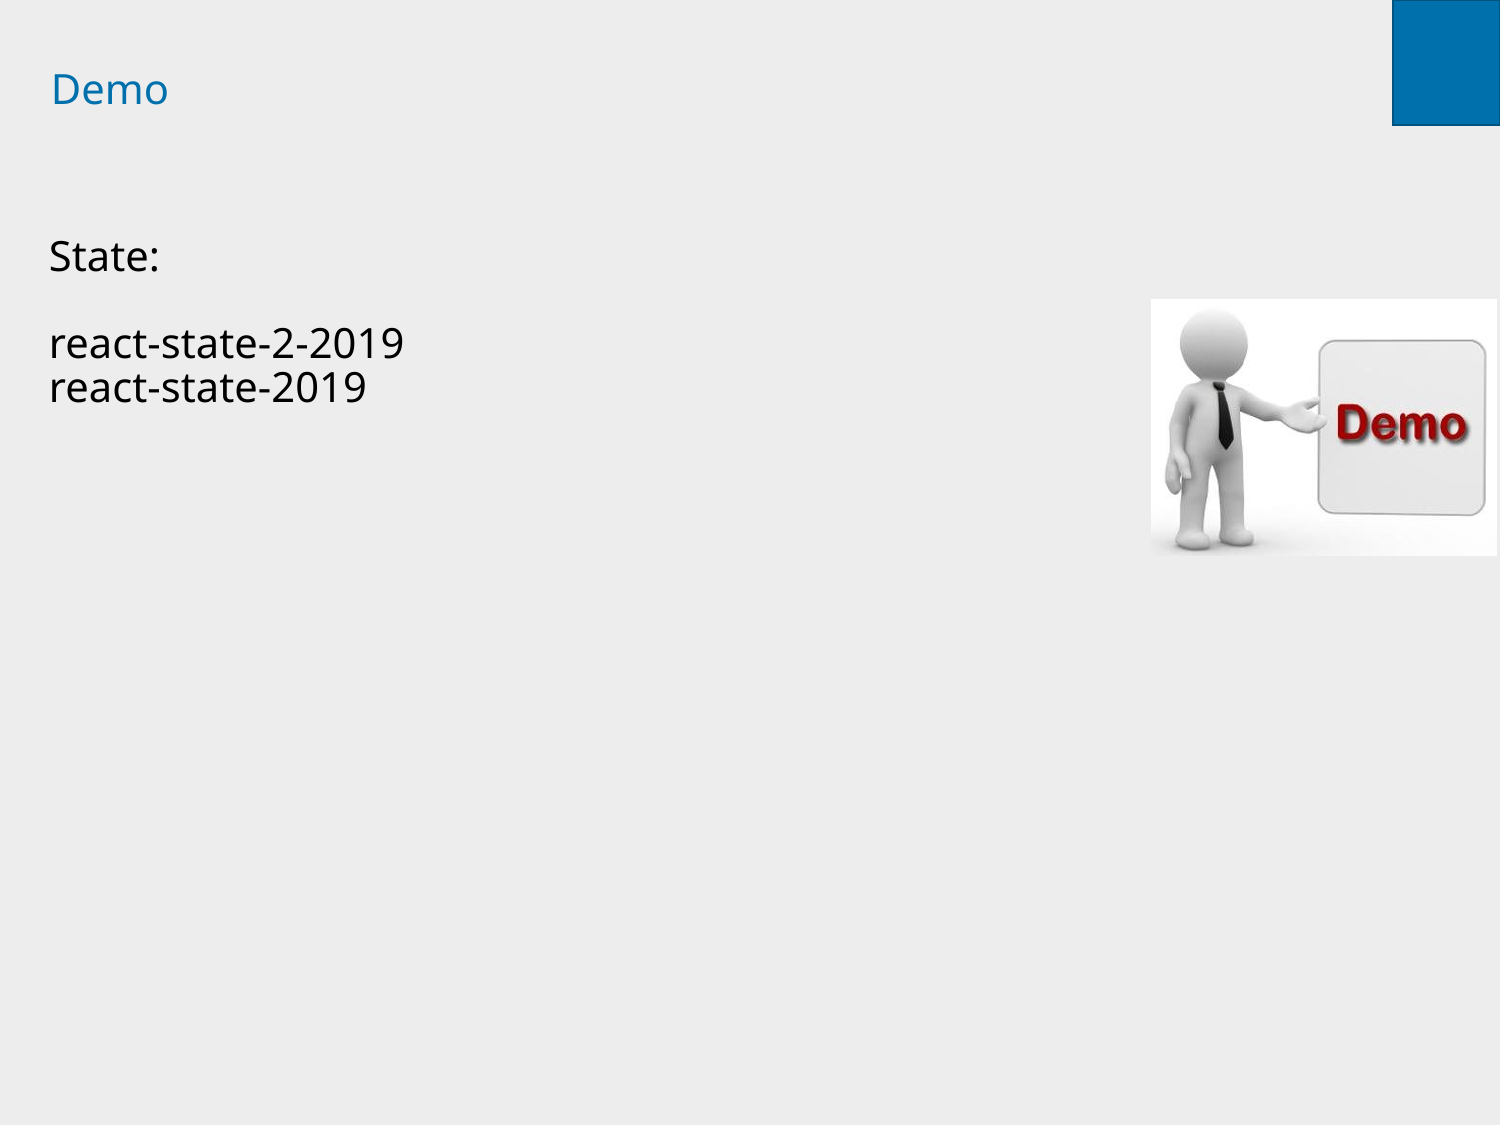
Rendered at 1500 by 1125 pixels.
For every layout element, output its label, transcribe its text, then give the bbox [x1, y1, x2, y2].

title Demo [50, 68, 1415, 210]
picture [1151, 299, 1497, 556]
text_box [1392, 0, 1500, 126]
list State: react-state-2-2019 react-state-2019 [48, 245, 1140, 1007]
